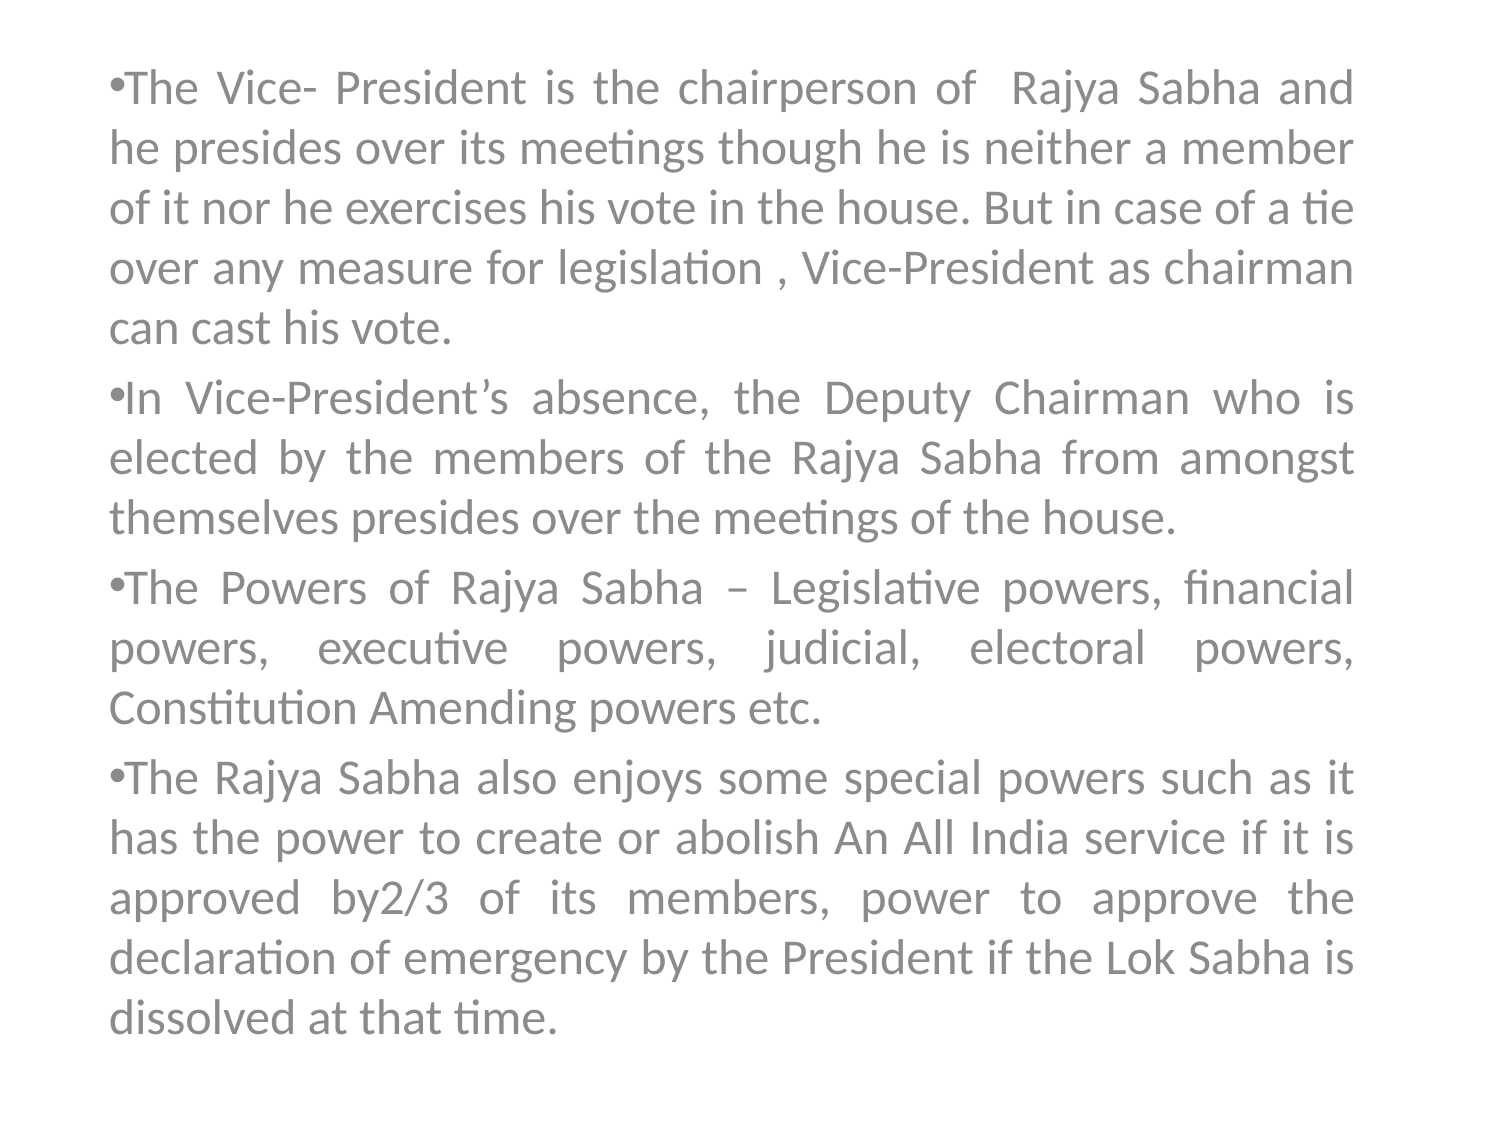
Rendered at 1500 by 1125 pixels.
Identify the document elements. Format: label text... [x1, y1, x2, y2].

subtitle The Vice- President is the chairperson of Rajya Sabha and he presides over its meetings though he is neither a member of it nor he exercises his vote in the house. But in case of a tie over any measure for legislation , Vice-President as chairman can cast his vote. In Vice-President’s absence, the Deputy Chairman who is elected by the members of the Rajya Sabha from amongst themselves presides over the meetings of the house. The Powers of Rajya Sabha – Legislative powers, financial powers, executive powers, judicial, electoral powers, Constitution Amending powers etc. The Rajya Sabha also enjoys some special powers such as it has the power to create or abolish An All India service if it is approved by2/3 of its members, power to approve the declaration of emergency by the President if the Lok Sabha is dissolved at that time. [93, 46, 1372, 1067]
